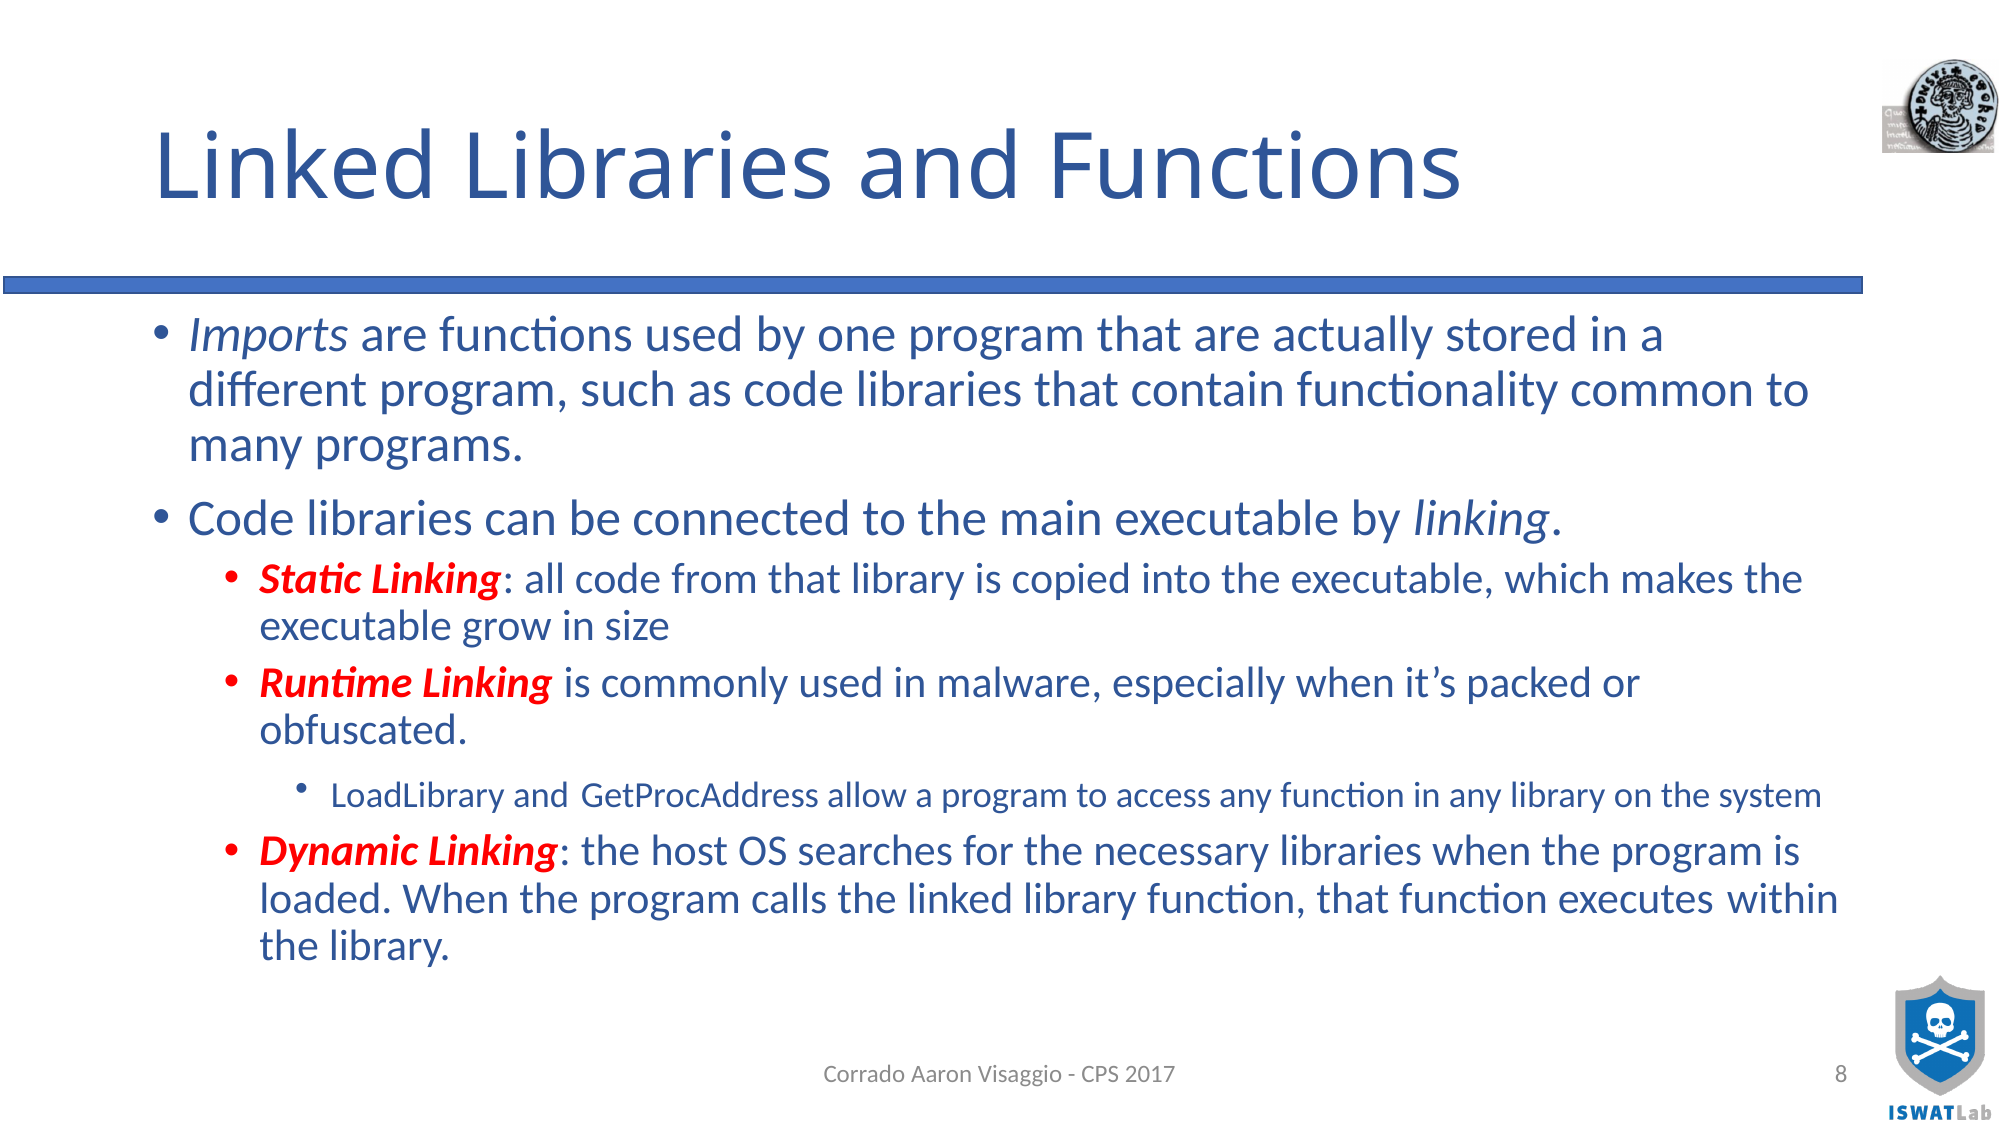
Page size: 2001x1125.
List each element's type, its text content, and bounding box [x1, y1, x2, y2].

picture [1879, 970, 2001, 1125]
picture [1882, 59, 1999, 153]
list Imports are functions used by one program that are actually stored in a different program, such as code libraries that contain functionality common to many programs. Code libraries can be connected to the main executable by linking. Static Linking: all code from that library is copied into the executable, which makes the executable grow in size Runtime Linking is commonly used in malware, especially when it’s packed or obfuscated. LoadLibrary and GetProcAddress allow a program to access any function in any library on the system Dynamic Linking: the host OS searches for the necessary libraries when the program is loaded. When the program calls the linked library function, that function executes within the library. [137, 299, 1863, 1014]
slide_number 8 [1412, 1042, 1863, 1103]
title Linked Libraries and Functions [137, 59, 1863, 278]
footer Corrado Aaron Visaggio - CPS 2017 [662, 1042, 1338, 1103]
